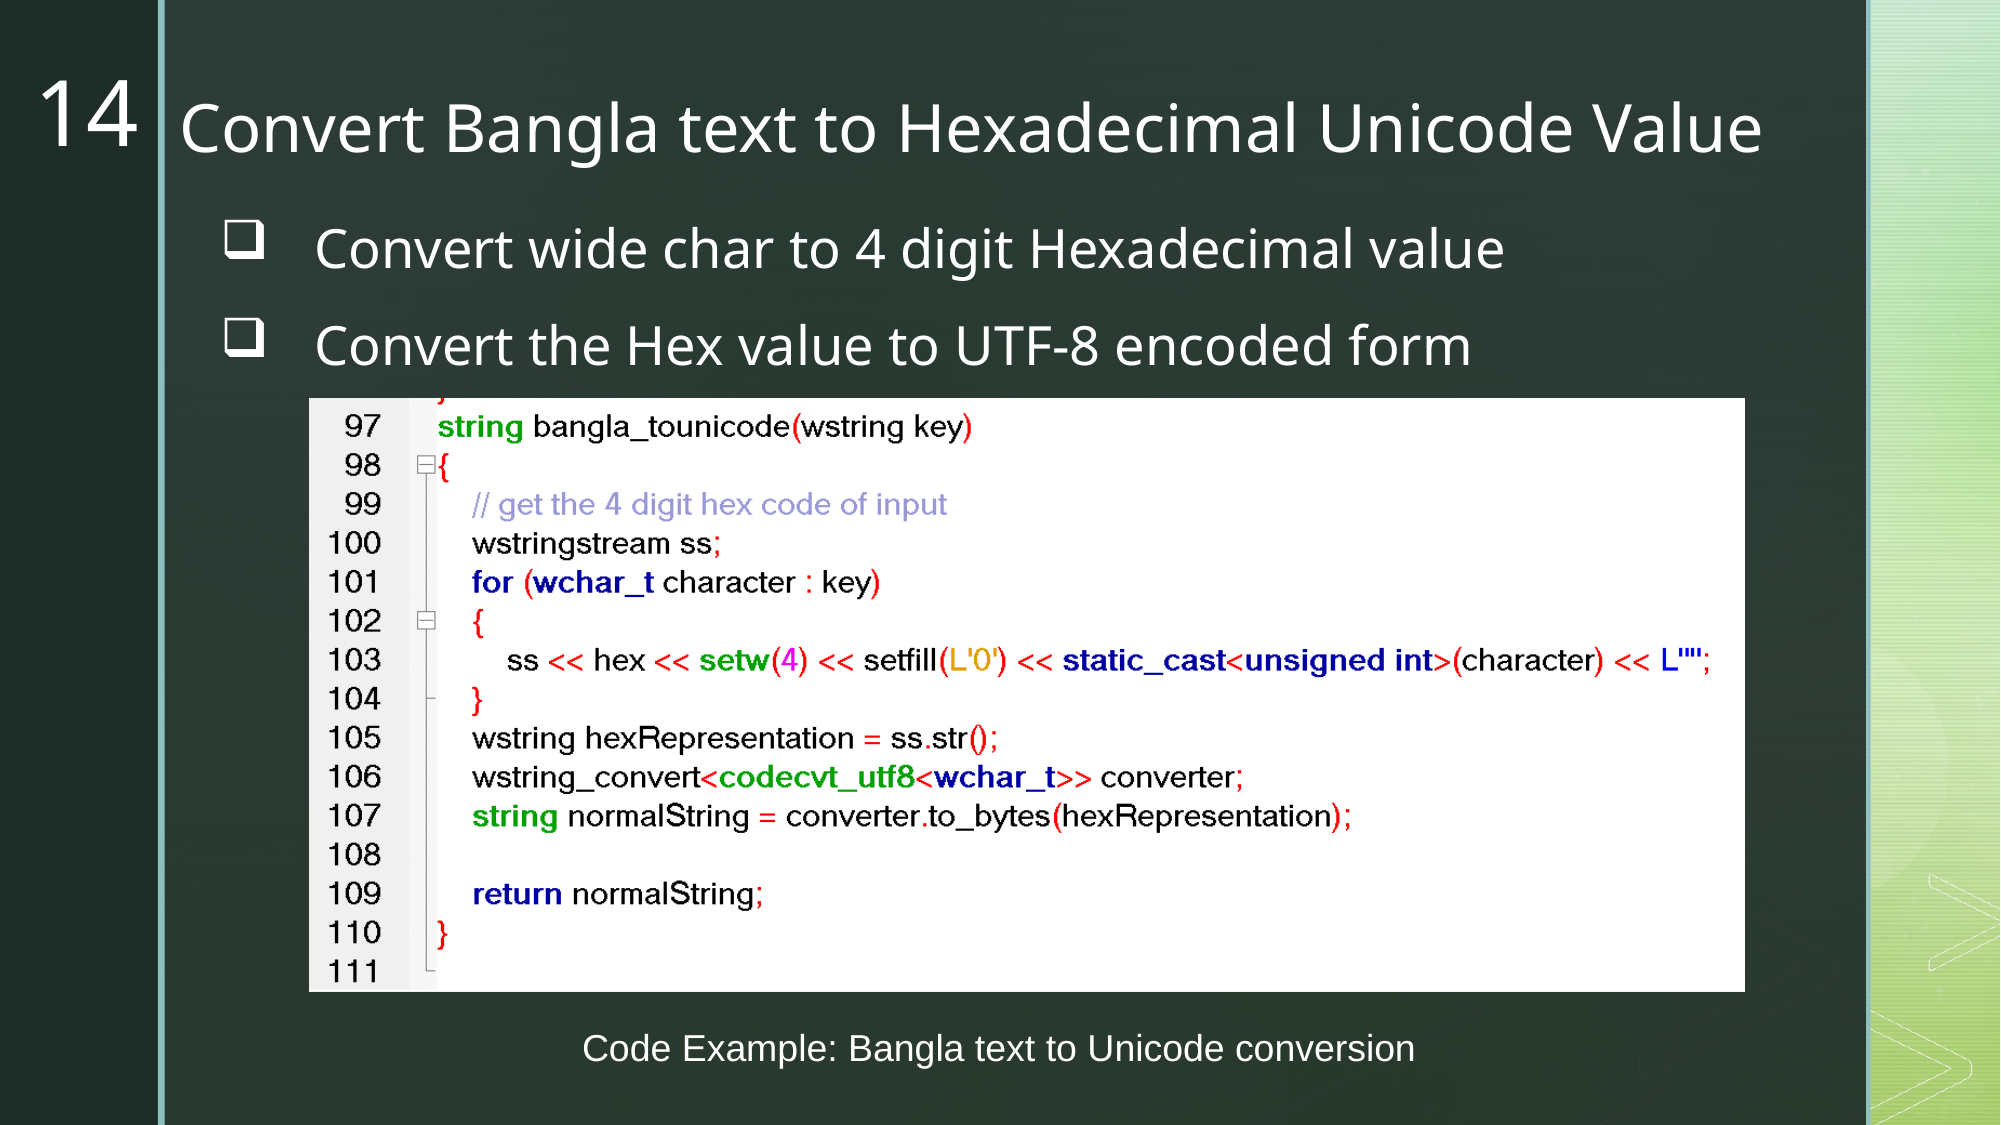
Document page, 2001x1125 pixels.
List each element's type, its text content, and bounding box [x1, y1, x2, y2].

text_box Convert Bangla text to Hexadecimal Unicode Value [164, 78, 1836, 174]
picture [309, 398, 1745, 993]
text_box Convert wide char to 4 digit Hexadecimal value Convert the Hex value to UTF-8 encoded form [205, 174, 1745, 384]
picture [1871, 0, 2001, 1125]
text_box 14 [19, 47, 165, 172]
text_box Code Example: Bangla text to Unicode conversion [567, 1016, 1632, 1076]
